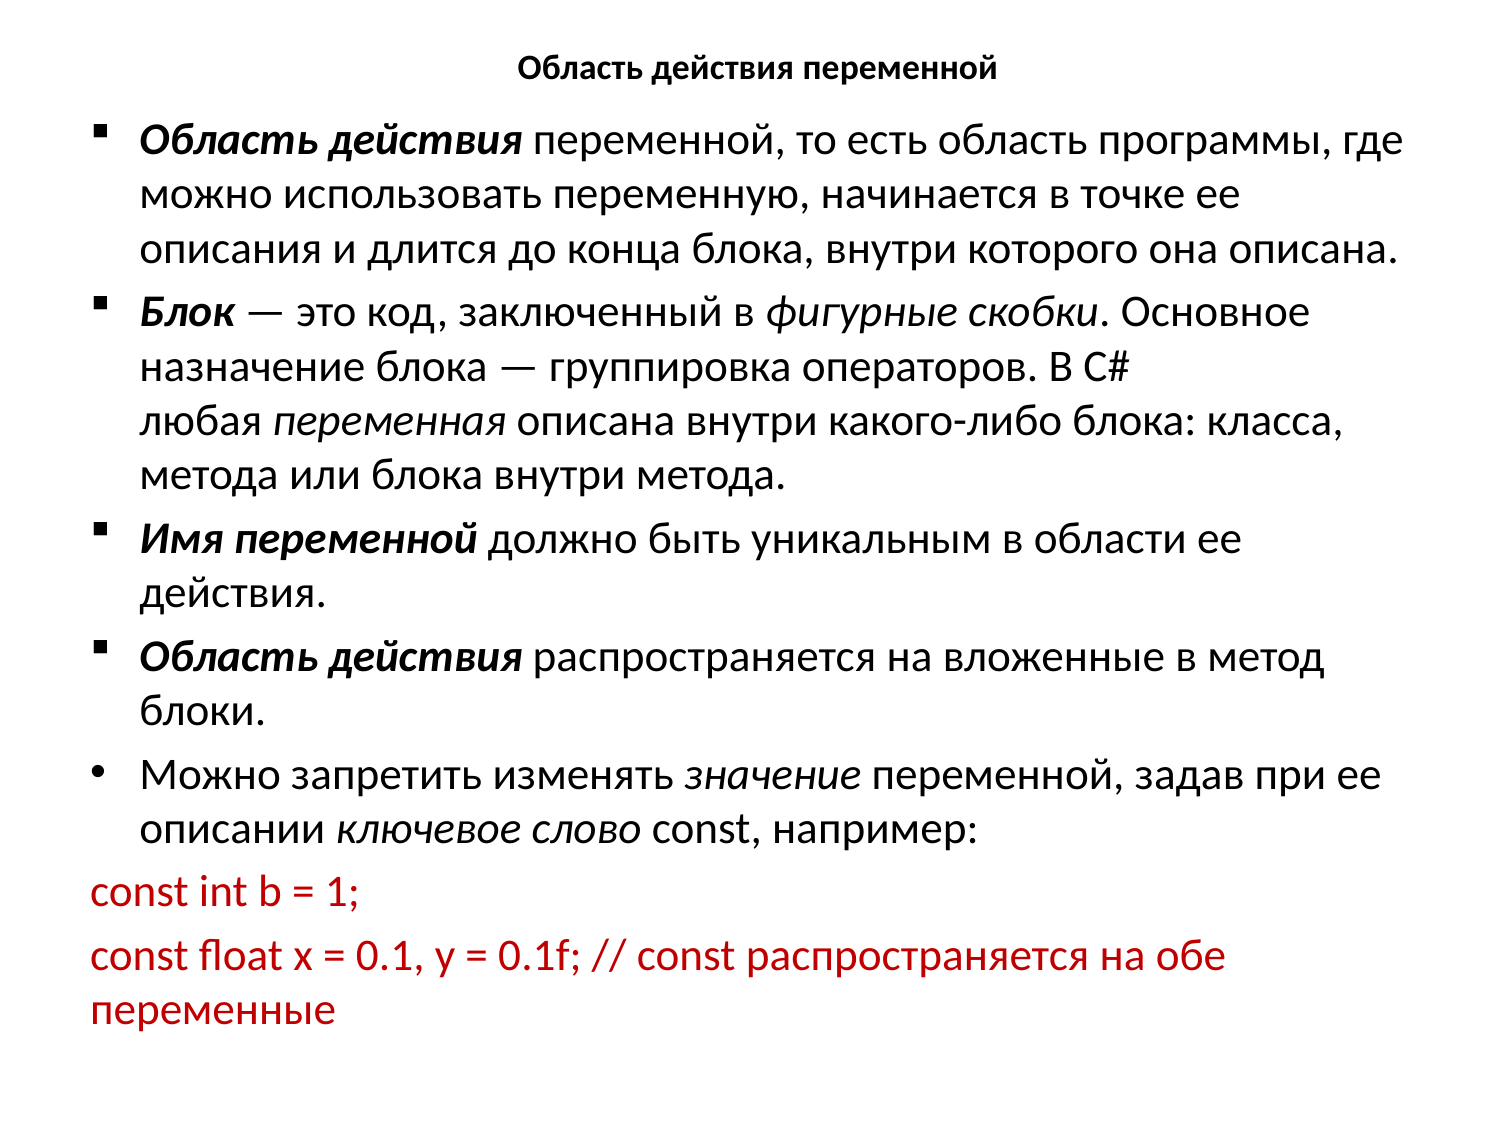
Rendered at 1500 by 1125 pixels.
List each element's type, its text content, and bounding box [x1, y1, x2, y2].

list Область действия переменной, то есть область программы, где можно использовать переменную, начинается в точке ее описания и длится до конца блока, внутри которого она описана. Блок — это код, заключенный в фигурные скобки. Основное назначение блока — группировка операторов. В C# любая переменная описана внутри какого-либо блока: класса, метода или блока внутри метода. Имя переменной должно быть уникальным в области ее действия. Область действия распространяется на вложенные в метод блоки. Можно запретить изменять значение переменной, задав при ее описании ключевое слово const, например: const int b = 1; const float x = 0.1, y = 0.1f; // const распространяется на обе переменные [75, 101, 1425, 1106]
title Область действия переменной [75, 0, 1425, 101]
